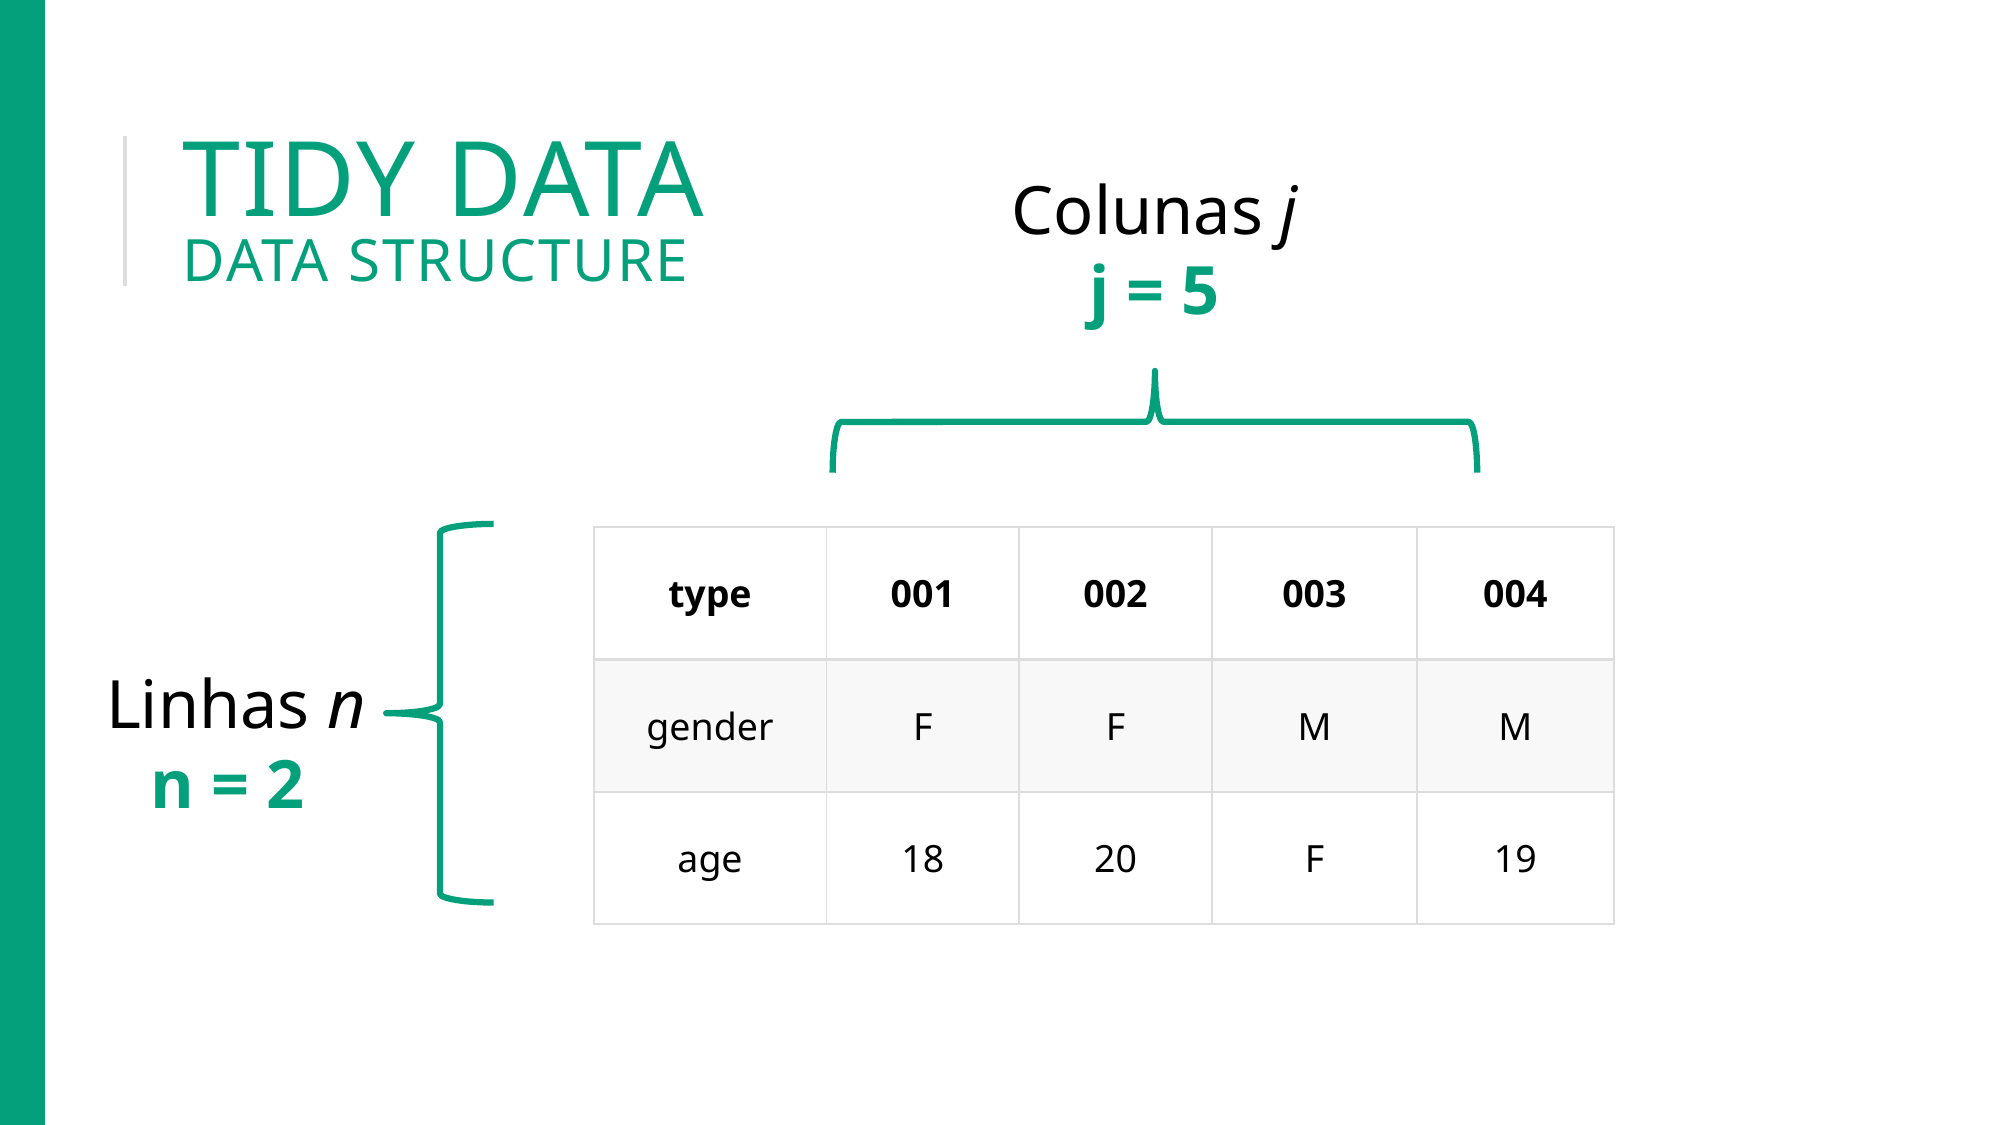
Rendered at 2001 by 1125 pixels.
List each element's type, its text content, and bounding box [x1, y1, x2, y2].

table_cell gender [595, 661, 826, 791]
table_cell F [1213, 793, 1416, 923]
table_cell age [595, 793, 826, 923]
table_cell 18 [827, 793, 1018, 923]
text_box Colunas j j = 5 [895, 160, 1415, 336]
table_header 002 [1020, 528, 1211, 658]
table_cell M [1418, 661, 1613, 791]
table_header type [595, 528, 826, 658]
table_cell F [1020, 661, 1211, 791]
text_box [0, 0, 45, 1125]
table_cell 19 [1418, 793, 1613, 923]
text_box [385, 523, 494, 904]
table_header 004 [1418, 528, 1613, 658]
table_header 003 [1213, 528, 1416, 658]
text_box [831, 370, 1478, 473]
title Tidy data Data structure [168, 91, 1763, 338]
table_cell M [1213, 661, 1416, 791]
table_cell 20 [1020, 793, 1211, 923]
table_header 001 [827, 528, 1018, 658]
table_cell F [827, 661, 1018, 791]
text_box Linhas n n = 2 [62, 654, 410, 829]
